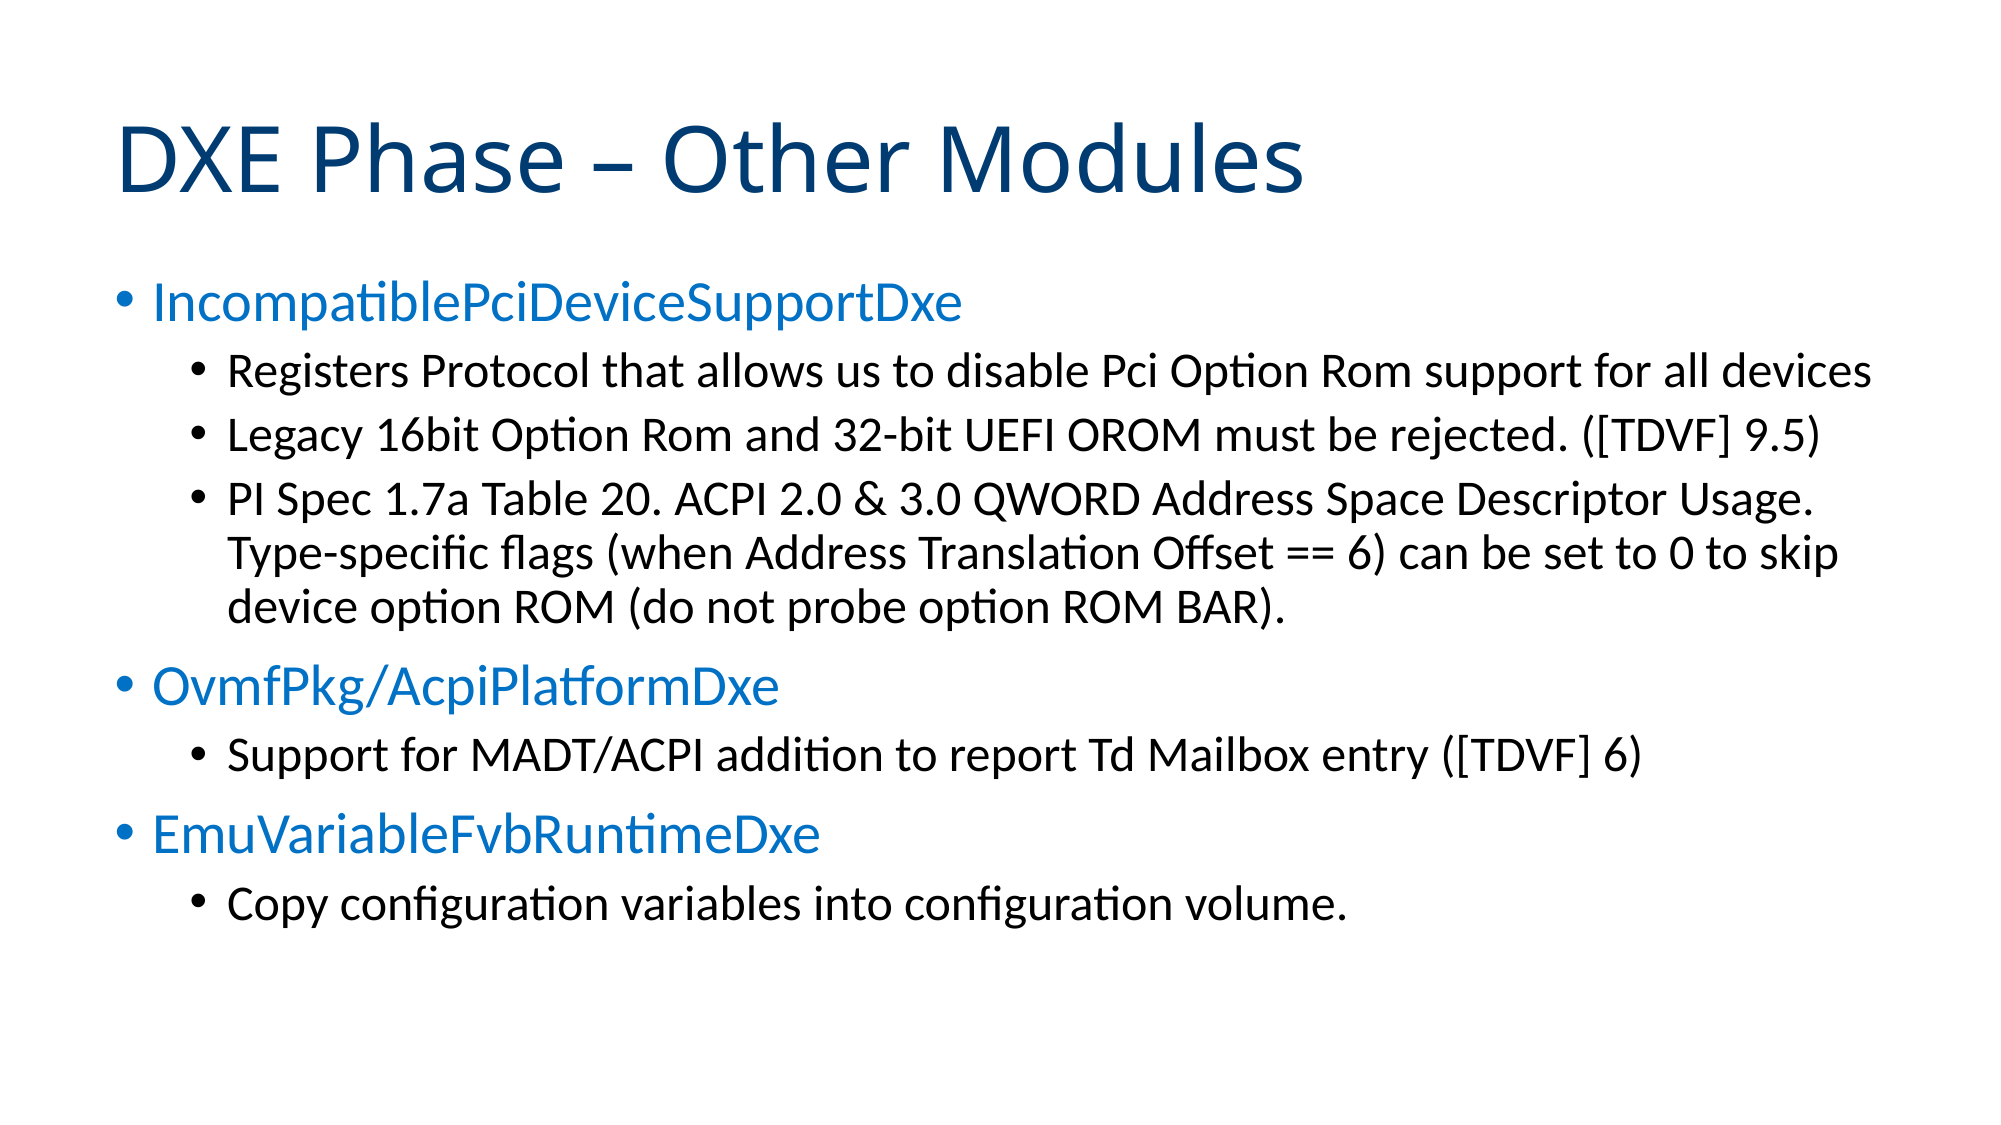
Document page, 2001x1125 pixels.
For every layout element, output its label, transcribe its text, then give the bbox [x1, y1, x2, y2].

list IncompatiblePciDeviceSupportDxe Registers Protocol that allows us to disable Pci Option Rom support for all devices Legacy 16bit Option Rom and 32-bit UEFI OROM must be rejected. ([TDVF] 9.5) PI Spec 1.7a Table 20. ACPI 2.0 & 3.0 QWORD Address Space Descriptor Usage. Type-specific flags (when Address Translation Offset == 6) can be set to 0 to skip device option ROM (do not probe option ROM BAR). OvmfPkg/AcpiPlatformDxe Support for MADT/ACPI addition to report Td Mailbox entry ([TDVF] 6) EmuVariableFvbRuntimeDxe Copy configuration variables into configuration volume. [99, 263, 1900, 1013]
title DXE Phase – Other Modules [99, 67, 1900, 258]
